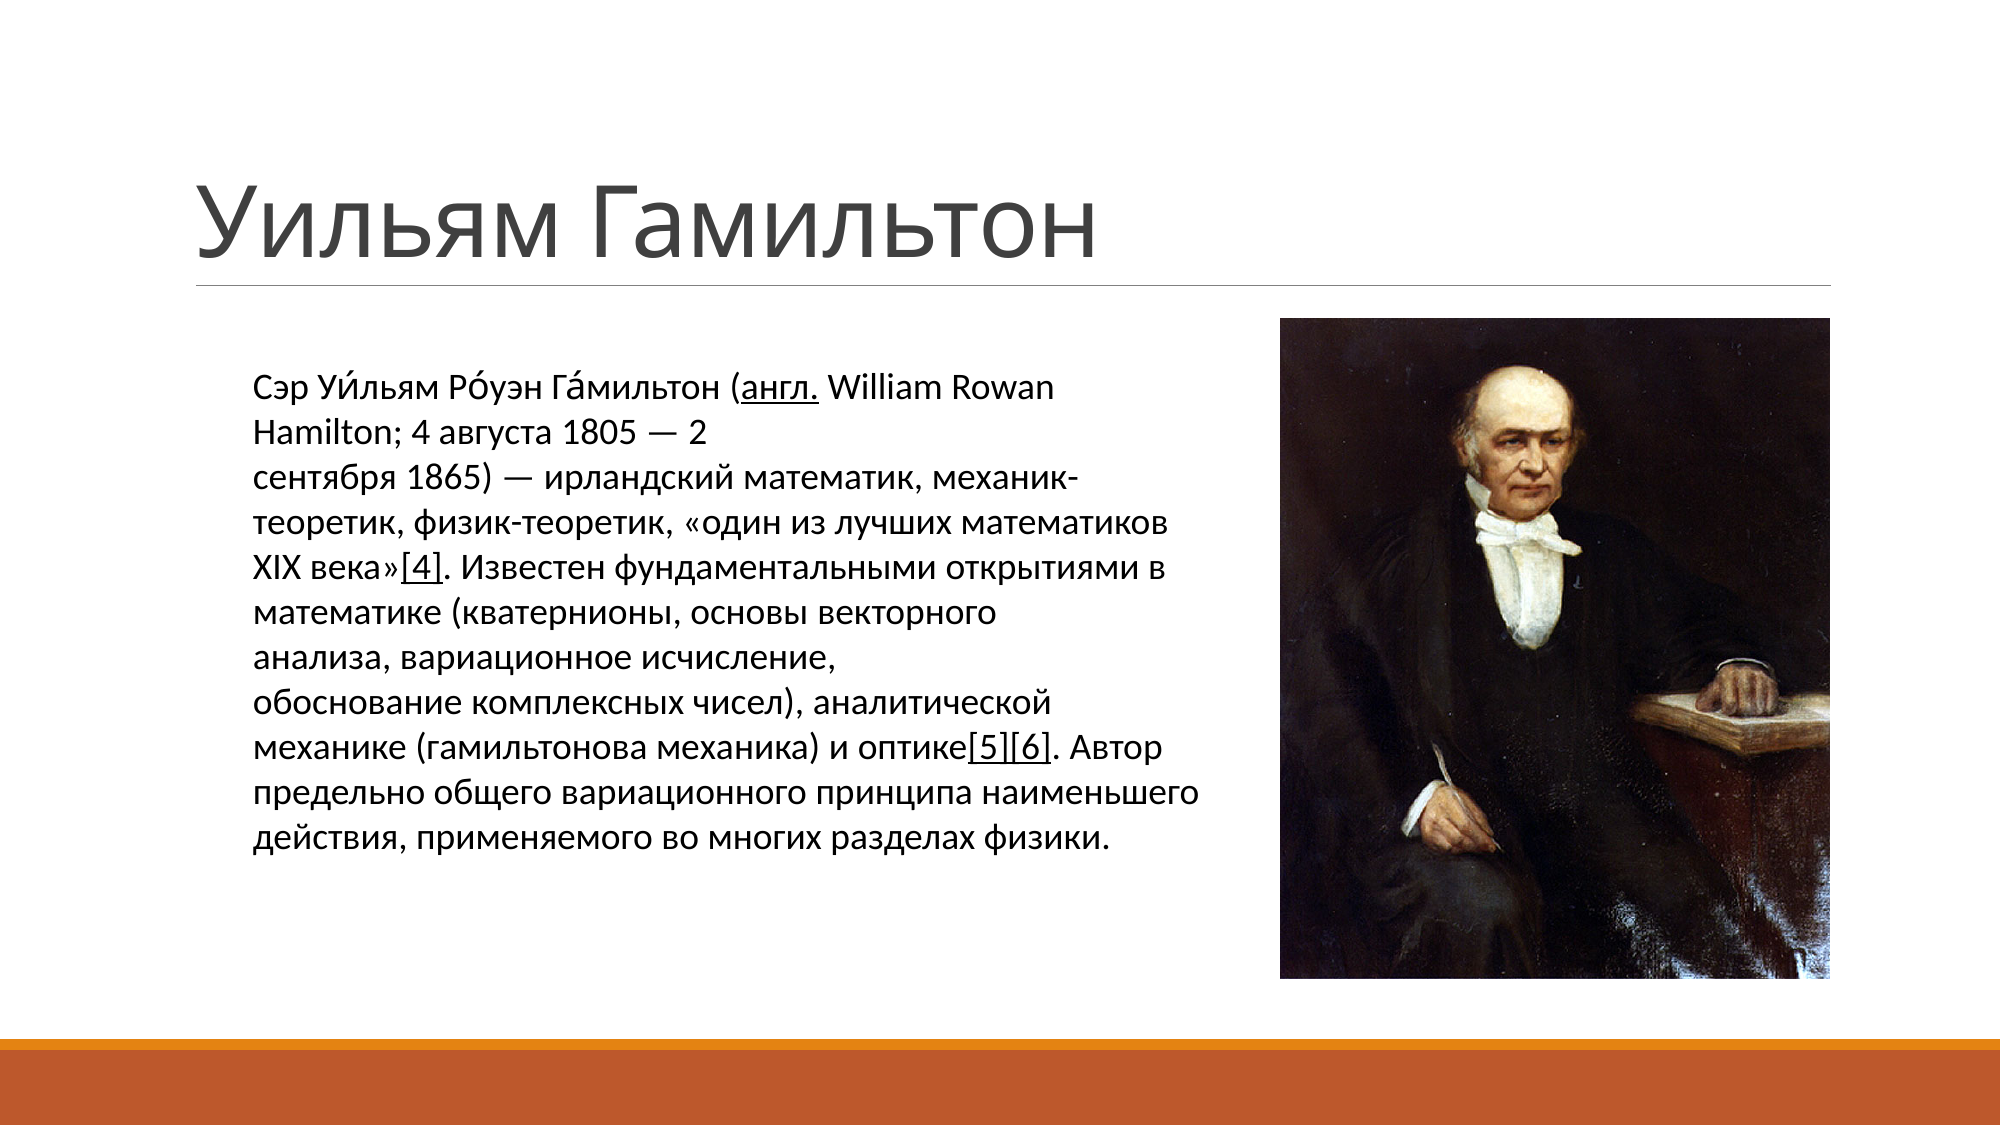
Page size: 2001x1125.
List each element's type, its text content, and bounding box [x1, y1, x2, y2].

title Уильям Гамильтон [180, 47, 1830, 285]
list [1279, 318, 1831, 979]
text_box Сэр Уи́льям Ро́уэн Га́мильтон (англ. William Rowan Hamilton; 4 августа 1805 — 2 сентября 1865) — ирландский математик, механик-теоретик, физик-теоретик, «один из лучших математиков XIX века»[4]. Известен фундаментальными открытиями в математике (кватернионы, основы векторного анализа, вариационное исчисление, обоснование комплексных чисел), аналитической механике (гамильтонова механика) и оптике[5][6]. Автор предельно общего вариационного принципа наименьшего действия, применяемого во многих разделах физики. [238, 354, 1239, 865]
